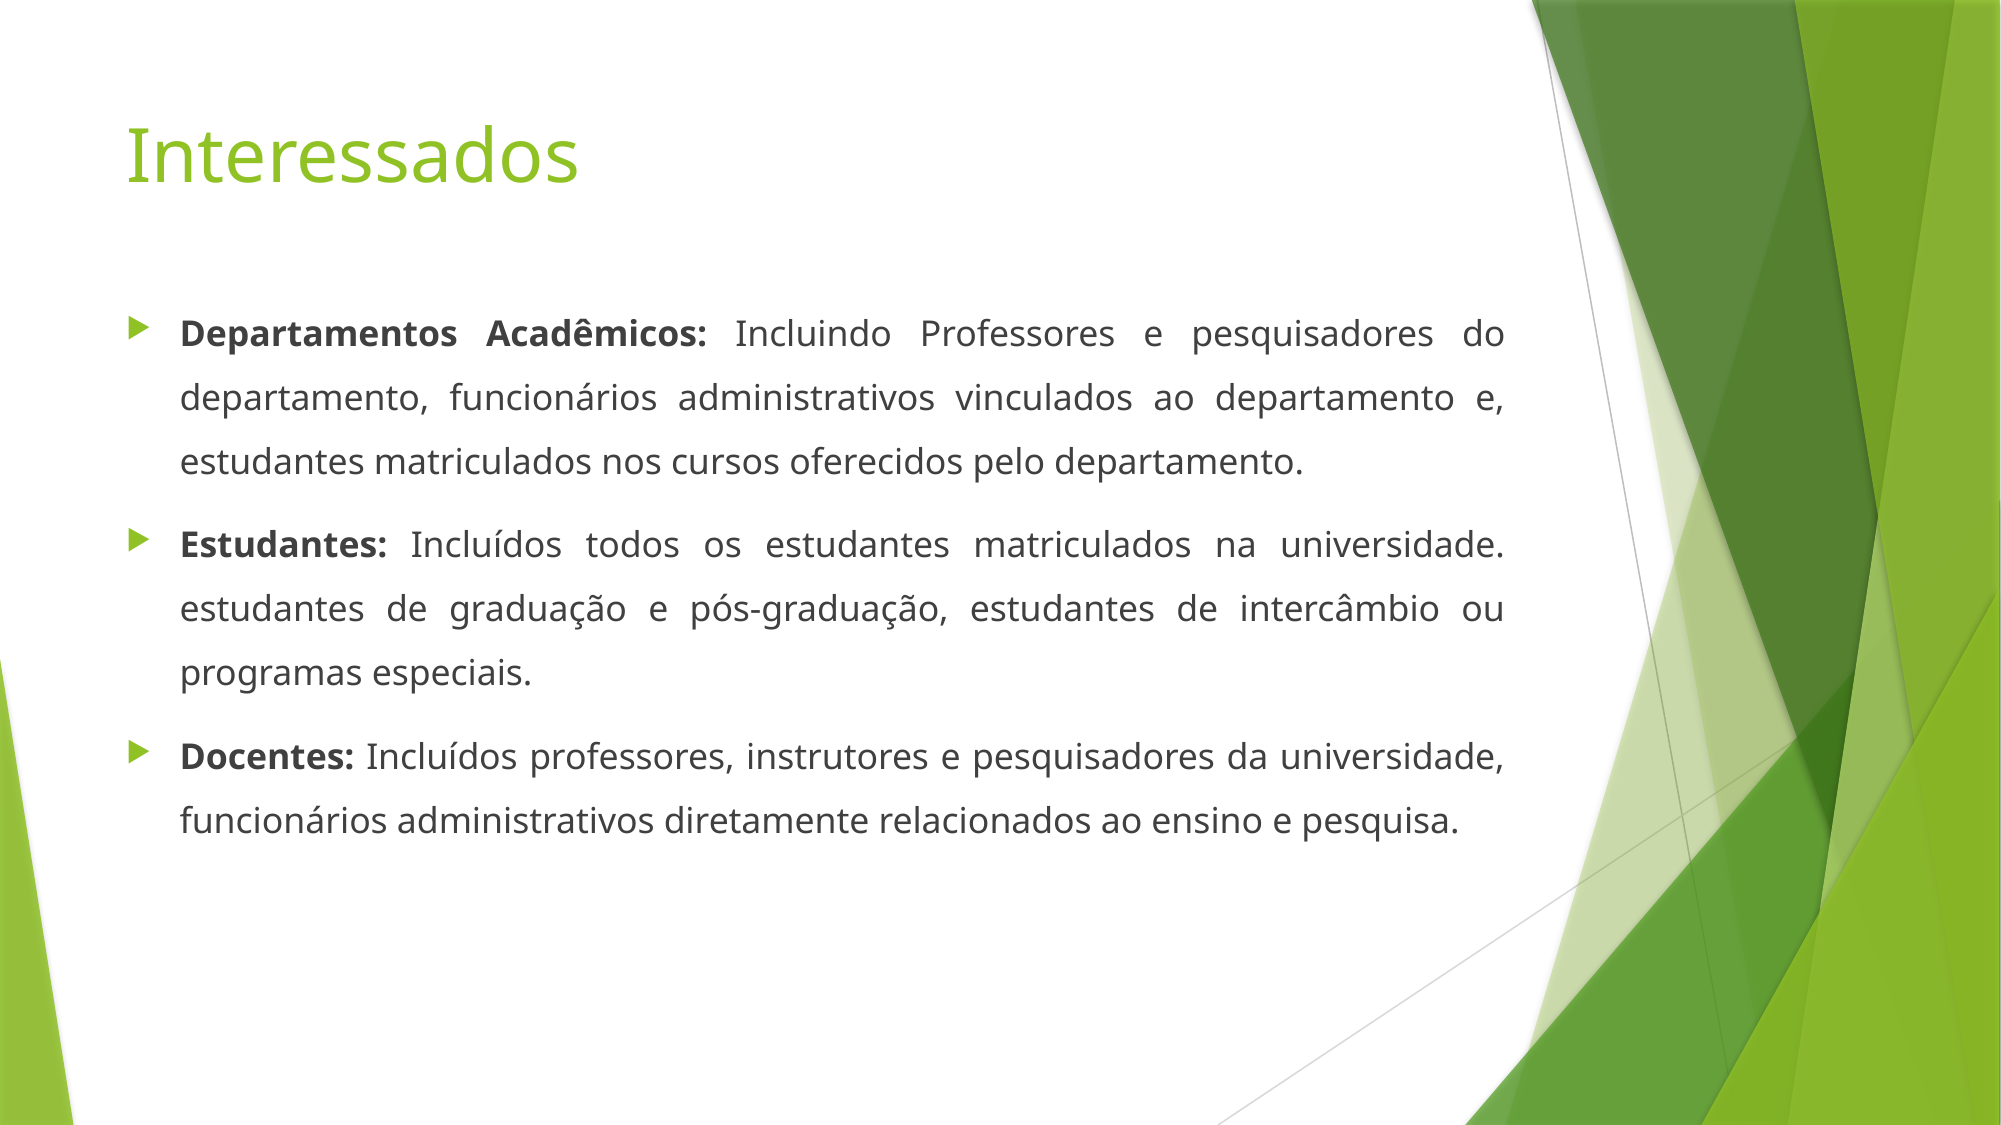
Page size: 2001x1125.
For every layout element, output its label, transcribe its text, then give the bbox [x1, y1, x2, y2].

list Departamentos Acadêmicos: Incluindo Professores e pesquisadores do departamento, funcionários administrativos vinculados ao departamento e, estudantes matriculados nos cursos oferecidos pelo departamento. Estudantes: Incluídos todos os estudantes matriculados na universidade. estudantes de graduação e pós-graduação, estudantes de intercâmbio ou programas especiais. Docentes: Incluídos professores, instrutores e pesquisadores da universidade, funcionários administrativos diretamente relacionados ao ensino e pesquisa. [111, 281, 1522, 919]
title Interessados [111, 99, 1522, 281]
